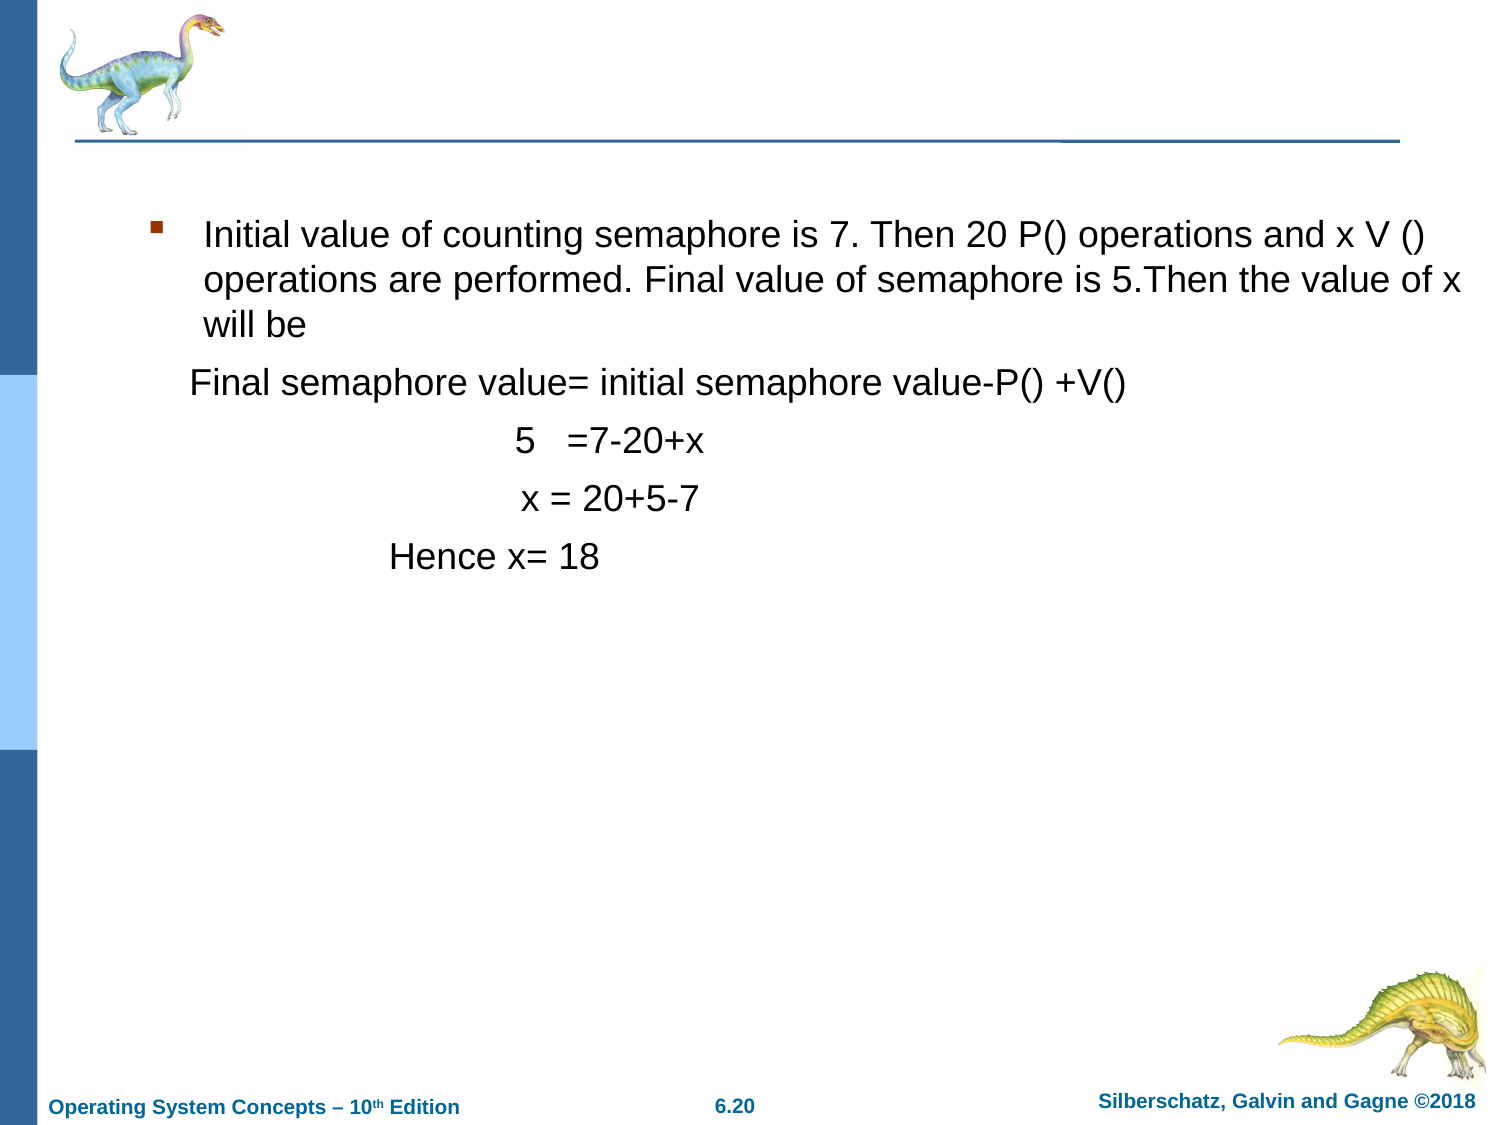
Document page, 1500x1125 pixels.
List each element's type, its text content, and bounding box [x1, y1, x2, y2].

picture [1275, 959, 1486, 1090]
picture [46, 0, 243, 149]
list Initial value of counting semaphore is 7. Then 20 P() operations and x V () operations are performed. Final value of semaphore is 5.Then the value of x will be Final semaphore value= initial semaphore value-P() +V() 5 =7-20+x x = 20+5-7 Hence x= 18 [132, 202, 1483, 1039]
